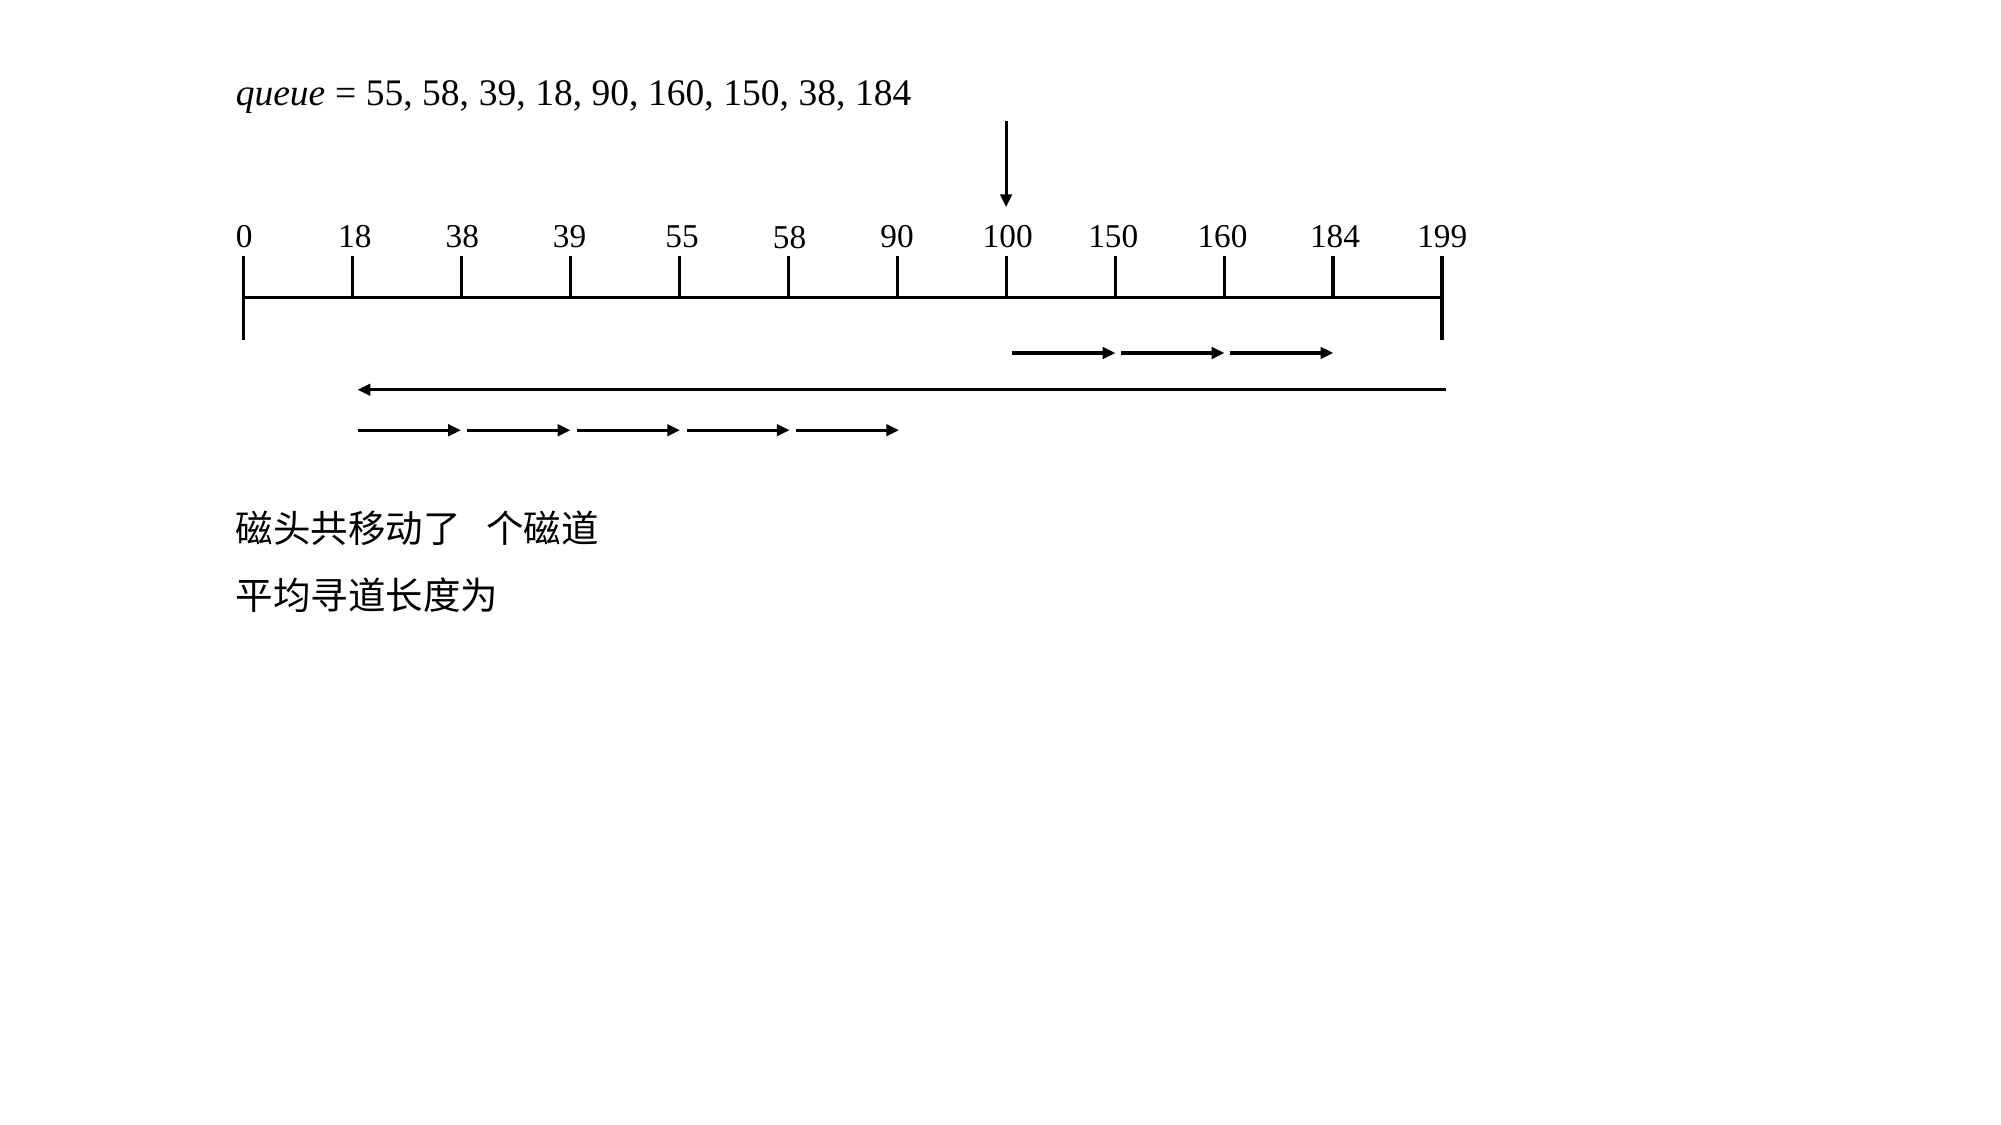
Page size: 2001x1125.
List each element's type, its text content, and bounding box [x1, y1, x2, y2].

text_box 18 [323, 206, 412, 262]
text_box 184 [1295, 206, 1383, 262]
text_box 199 [1402, 206, 1491, 262]
text_box 58 [758, 207, 846, 263]
text_box 55 [650, 206, 739, 262]
text_box queue = 55, 58, 39, 18, 90, 160, 150, 38, 184 [221, 60, 1212, 121]
text_box 39 [538, 206, 626, 262]
text_box 38 [430, 206, 519, 262]
text_box 160 [1182, 206, 1271, 262]
text_box 100 [967, 206, 1056, 262]
text_box 0 [221, 206, 309, 262]
text_box 90 [865, 206, 954, 262]
text_box 150 [1073, 206, 1162, 262]
